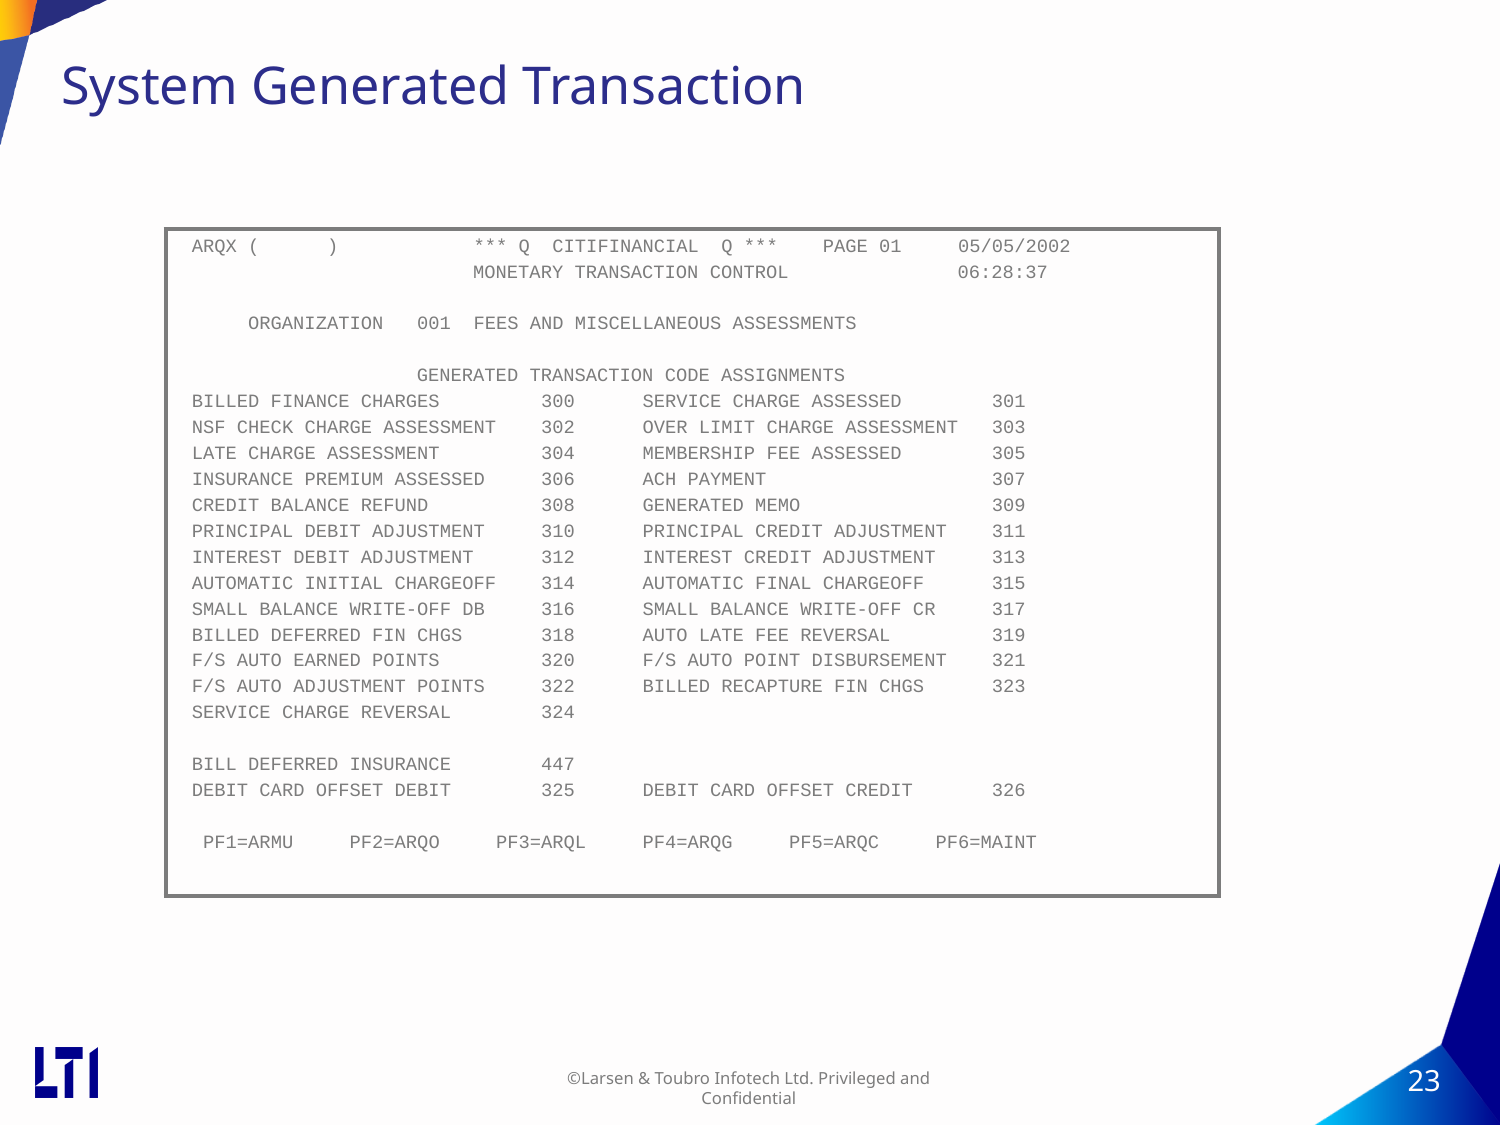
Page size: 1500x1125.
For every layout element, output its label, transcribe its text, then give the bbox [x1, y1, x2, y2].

picture [35, 1047, 98, 1098]
table_header ARQX ( ) *** Q CITIFINANCIAL Q *** PAGE 01 05/05/2002 MONETARY TRANSACTION CONTROL 06:28:37 ORGANIZATION 001 FEES AND MISCELLANEOUS ASSESSMENTS GENERATED TRANSACTION CODE ASSIGNMENTS BILLED FINANCE CHARGES 300 SERVICE CHARGE ASSESSED 301 NSF CHECK CHARGE ASSESSMENT 302 OVER LIMIT CHARGE ASSESSMENT 303 LATE CHARGE ASSESSMENT 304 MEMBERSHIP FEE ASSESSED 305 INSURANCE PREMIUM ASSESSED 306 ACH PAYMENT 307 CREDIT BALANCE REFUND 308 GENERATED MEMO 309 PRINCIPAL DEBIT ADJUSTMENT 310 PRINCIPAL CREDIT ADJUSTMENT 311 INTEREST DEBIT ADJUSTMENT 312 INTEREST CREDIT ADJUSTMENT 313 AUTOMATIC INITIAL CHARGEOFF 314 AUTOMATIC FINAL CHARGEOFF 315 SMALL BALANCE WRITE-OFF DB 316 SMALL BALANCE WRITE-OFF CR 317 BILLED DEFERRED FIN CHGS 318 AUTO LATE FEE REVERSAL 319 F/S AUTO EARNED POINTS 320 F/S AUTO POINT DISBURSEMENT 321 F/S AUTO ADJUSTMENT POINTS 322 BILLED RECAPTURE FIN CHGS 323 SERVICE CHARGE REVERSAL 324 BILL DEFERRED INSURANCE 447 DEBIT CARD OFFSET DEBIT 325 DEBIT CARD OFFSET CREDIT 326 PF1=ARMU PF2=ARQO PF3=ARQL PF4=ARQG PF5=ARQC PF6=MAINT [168, 231, 1217, 894]
picture [0, 0, 110, 145]
picture [1310, 854, 1500, 1125]
title System Generated Transaction [61, 52, 1192, 161]
